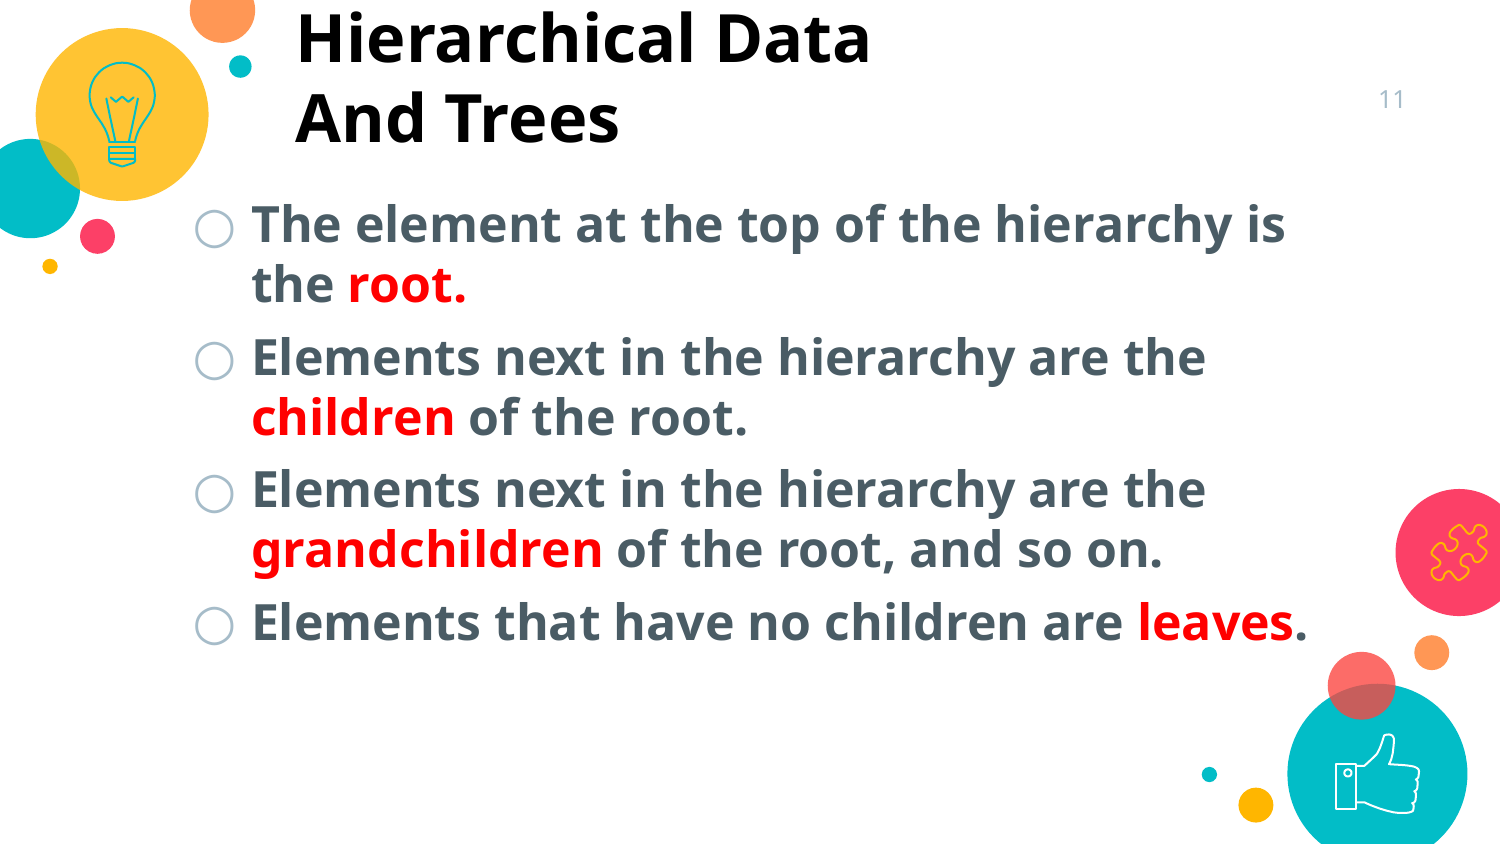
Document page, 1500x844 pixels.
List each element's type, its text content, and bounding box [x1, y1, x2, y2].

list The element at the top of the hierarchy is the root. Elements next in the hierarchy are the children of the root. Elements next in the hierarchy are the grandchildren of the root, and so on. Elements that have no children are leaves. [160, 177, 1335, 641]
slide_number 11 [1331, 68, 1422, 134]
title Hierarchical Data And Trees [280, 23, 958, 128]
